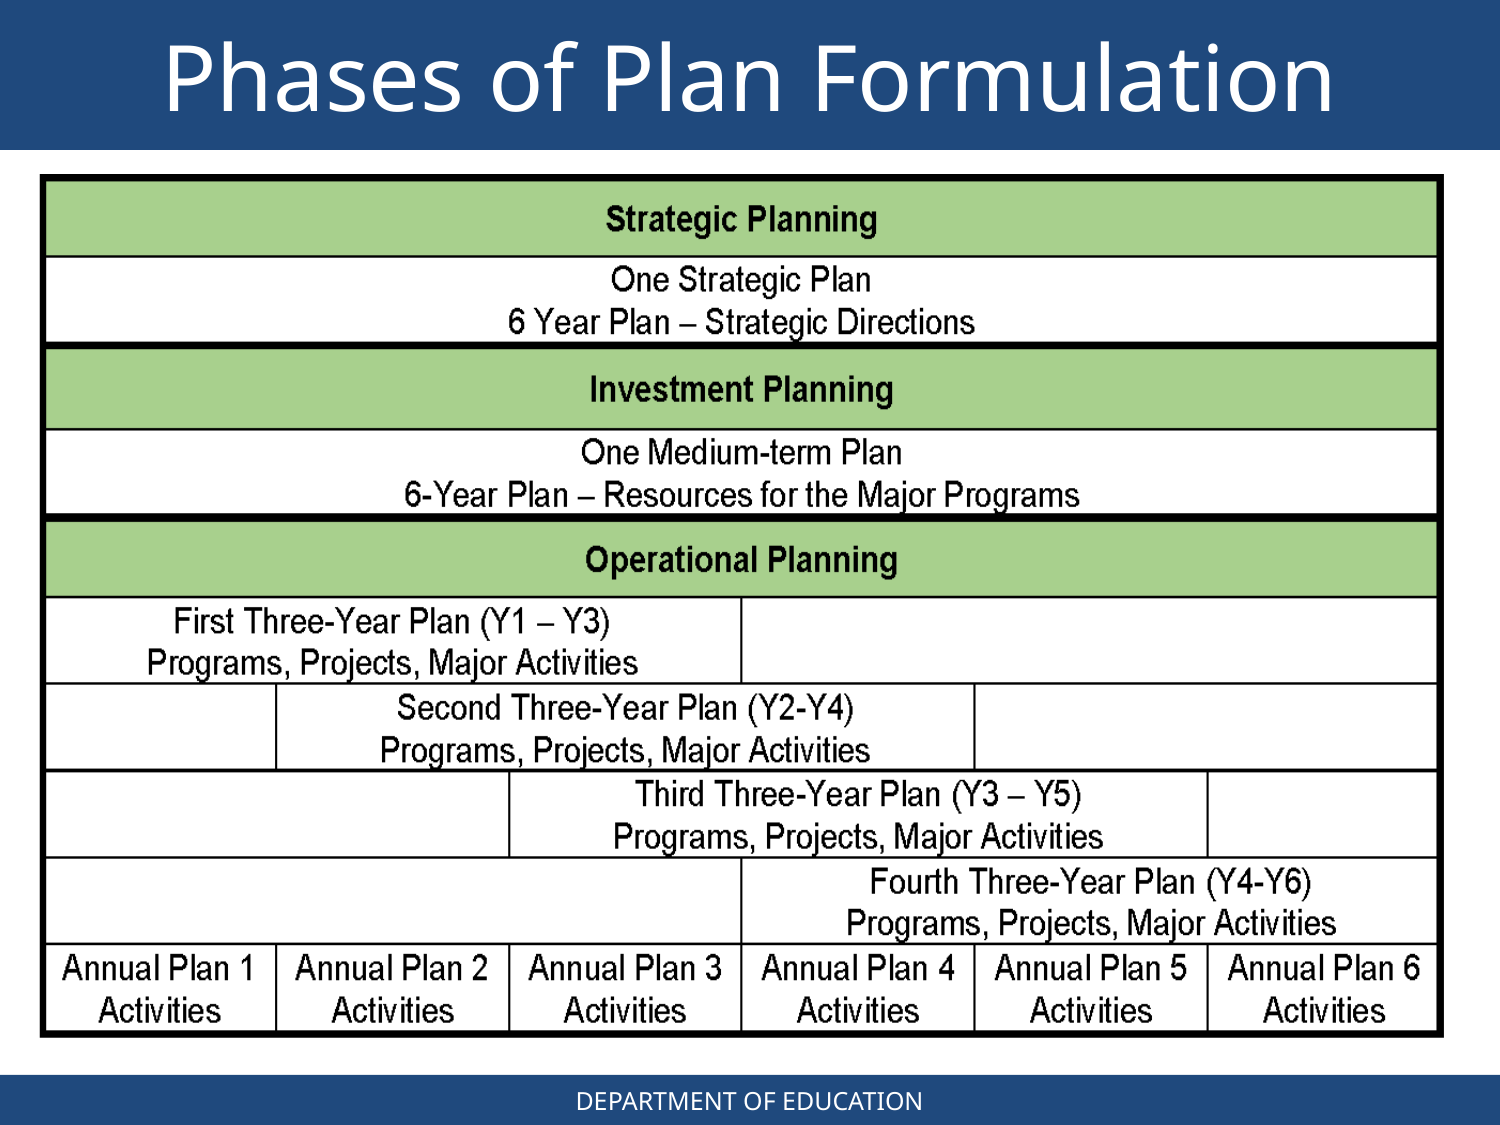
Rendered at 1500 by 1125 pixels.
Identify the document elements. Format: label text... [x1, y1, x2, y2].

title Phases of Plan Formulation [75, 0, 1425, 150]
picture [12, 174, 1476, 1088]
